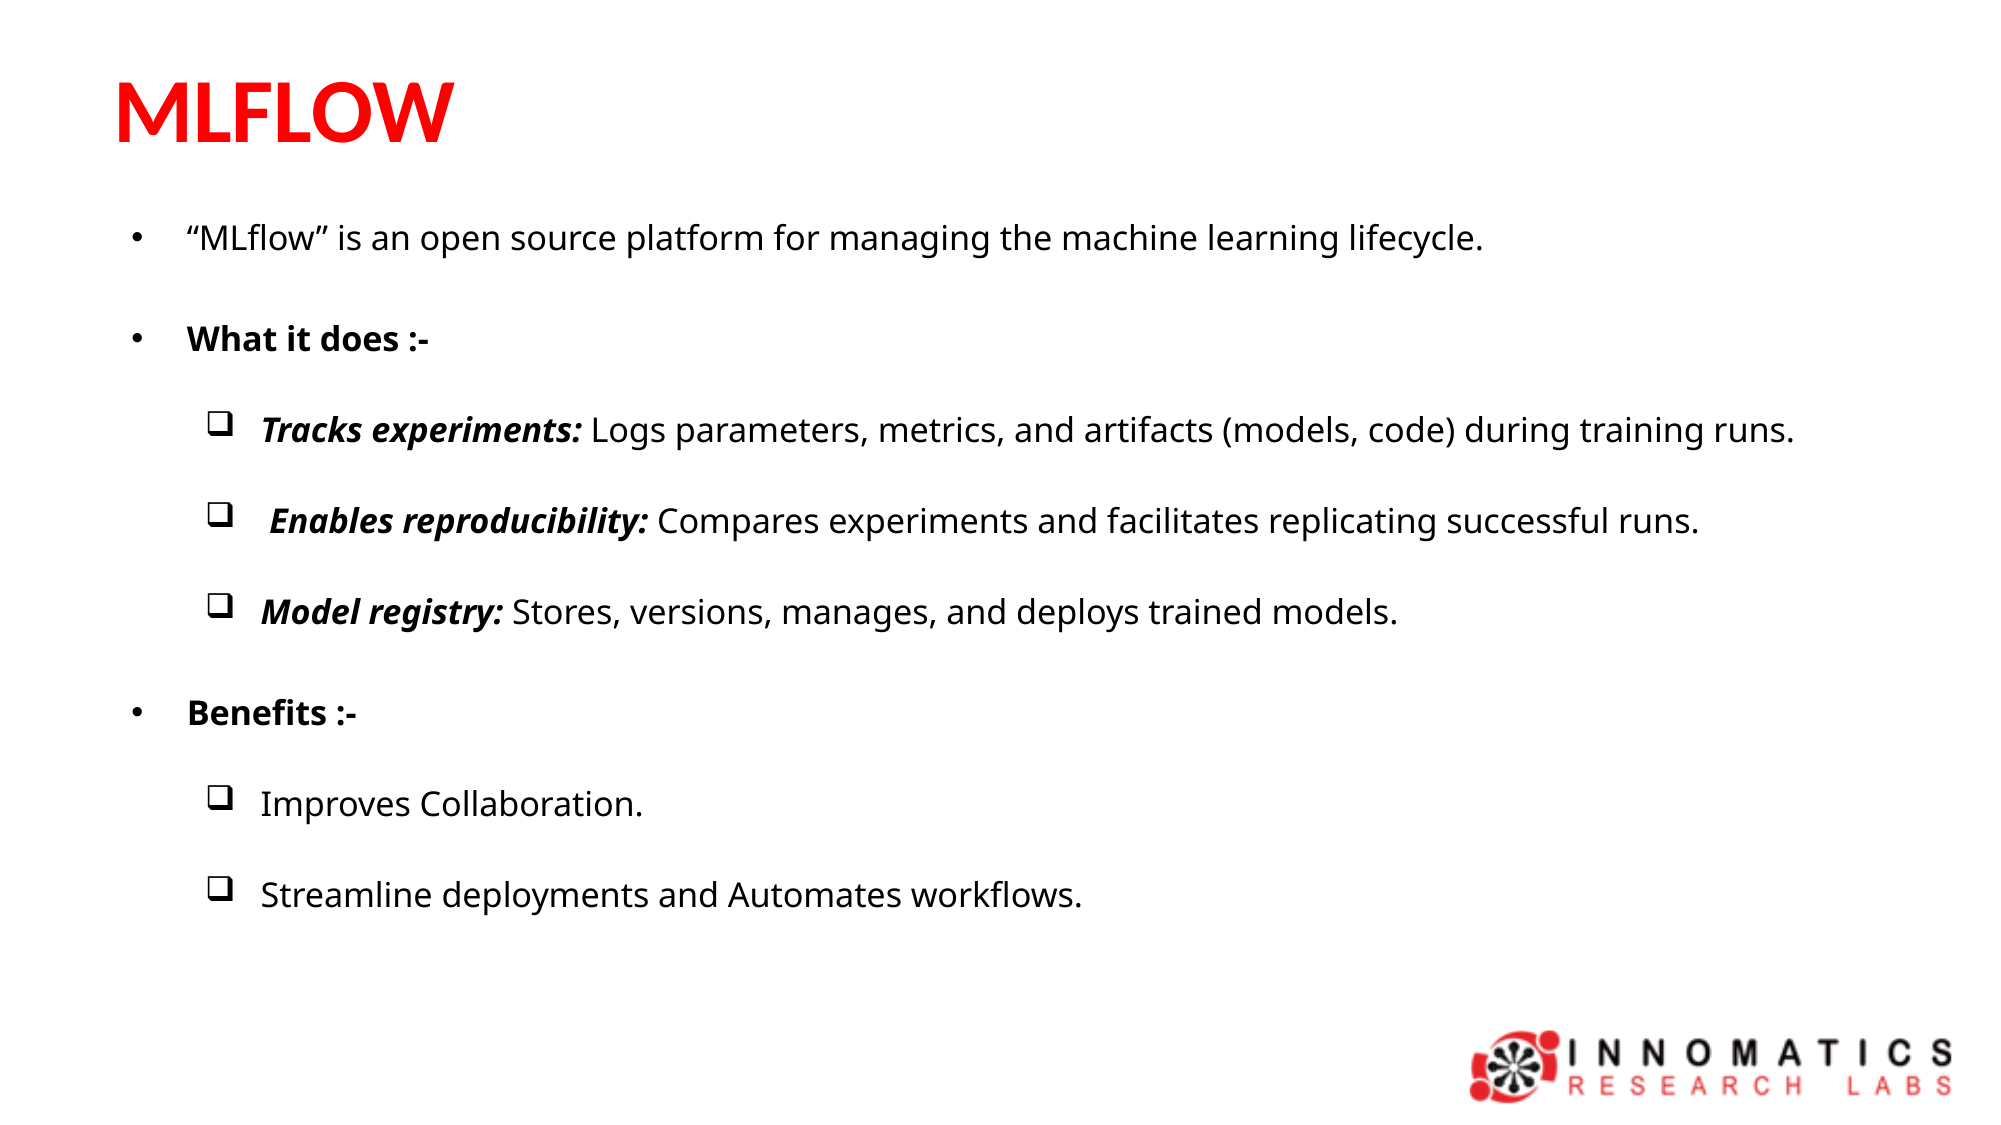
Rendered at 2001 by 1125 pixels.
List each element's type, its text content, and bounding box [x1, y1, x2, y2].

picture [1445, 1014, 1975, 1125]
title MLFLOW [98, 3, 1824, 167]
list “MLflow” is an open source platform for managing the machine learning lifecycle. What it does :- Tracks experiments: Logs parameters, metrics, and artifacts (models, code) during training runs. Enables reproducibility: Compares experiments and facilitates replicating successful runs. Model registry: Stores, versions, manages, and deploys trained models. Benefits :- Improves Collaboration. Streamline deployments and Automates workflows. [98, 167, 1824, 995]
